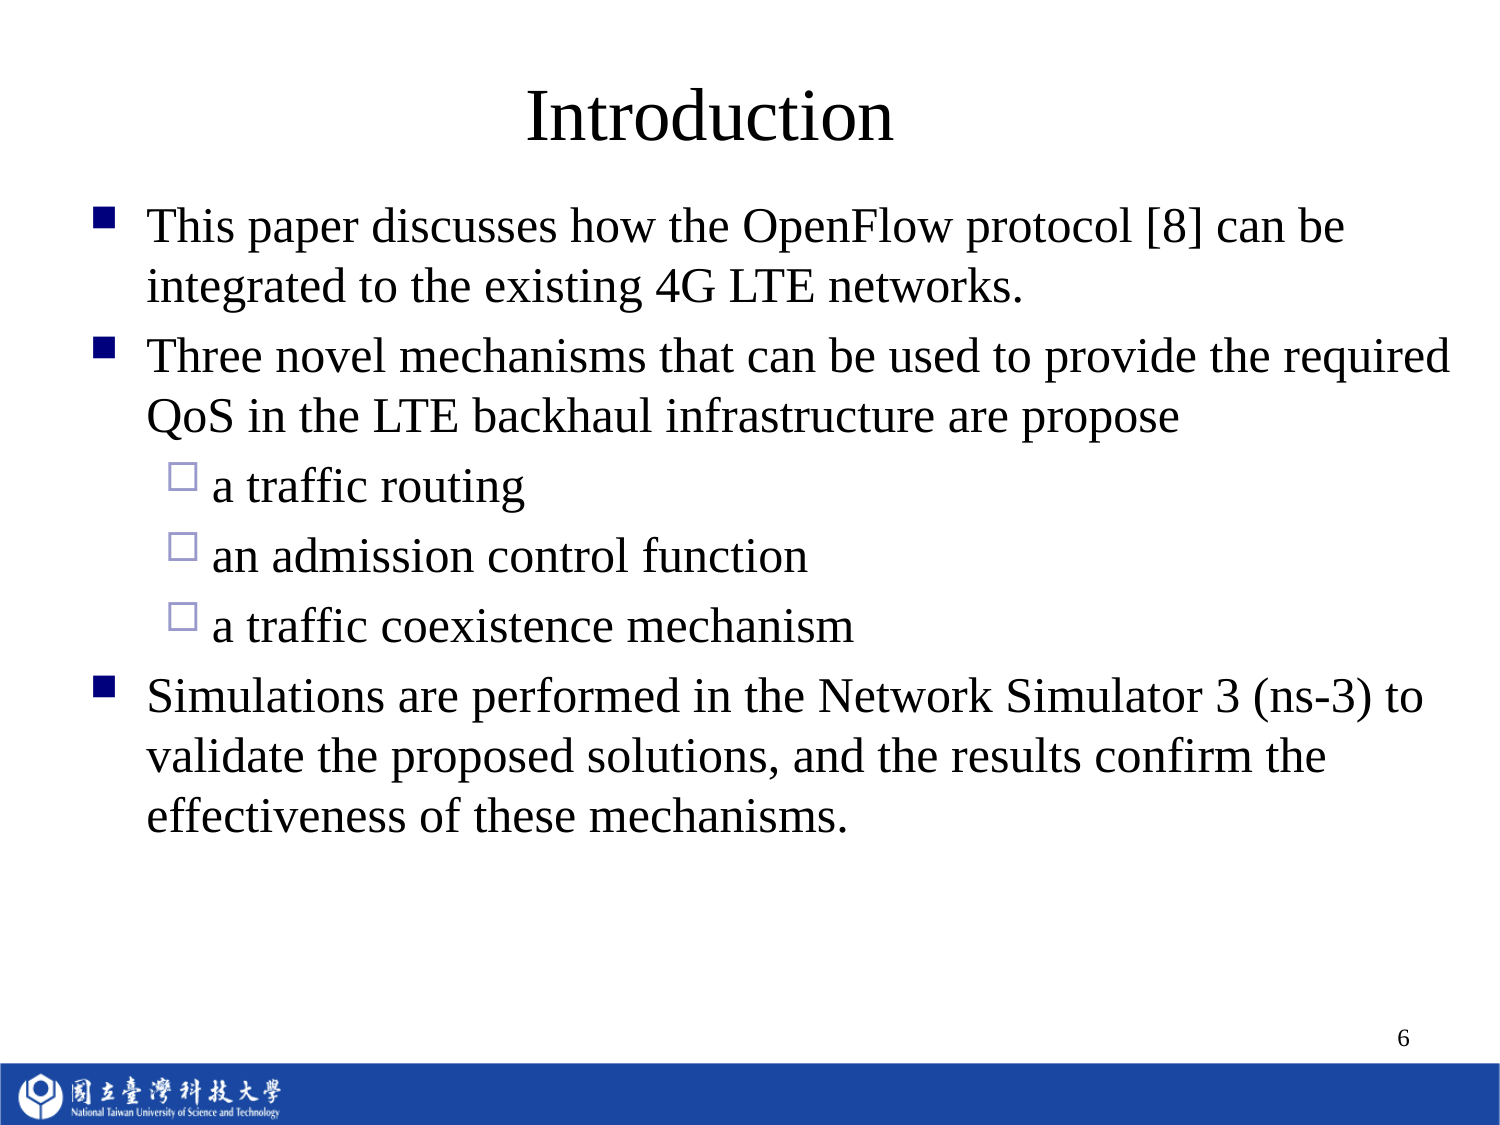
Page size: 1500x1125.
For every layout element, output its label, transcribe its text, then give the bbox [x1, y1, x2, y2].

title Introduction [75, 51, 1425, 170]
list This paper discusses how the OpenFlow protocol [8] can be integrated to the existing 4G LTE networks. Three novel mechanisms that can be used to provide the required QoS in the LTE backhaul infrastructure are propose a traffic routing an admission control function a traffic coexistence mechanism Simulations are performed in the Network Simulator 3 (ns-3) to validate the proposed solutions, and the results confirm the effectiveness of these mechanisms. [75, 184, 1471, 1000]
slide_number 6 [1074, 1011, 1425, 1059]
picture [0, 1059, 1500, 1125]
